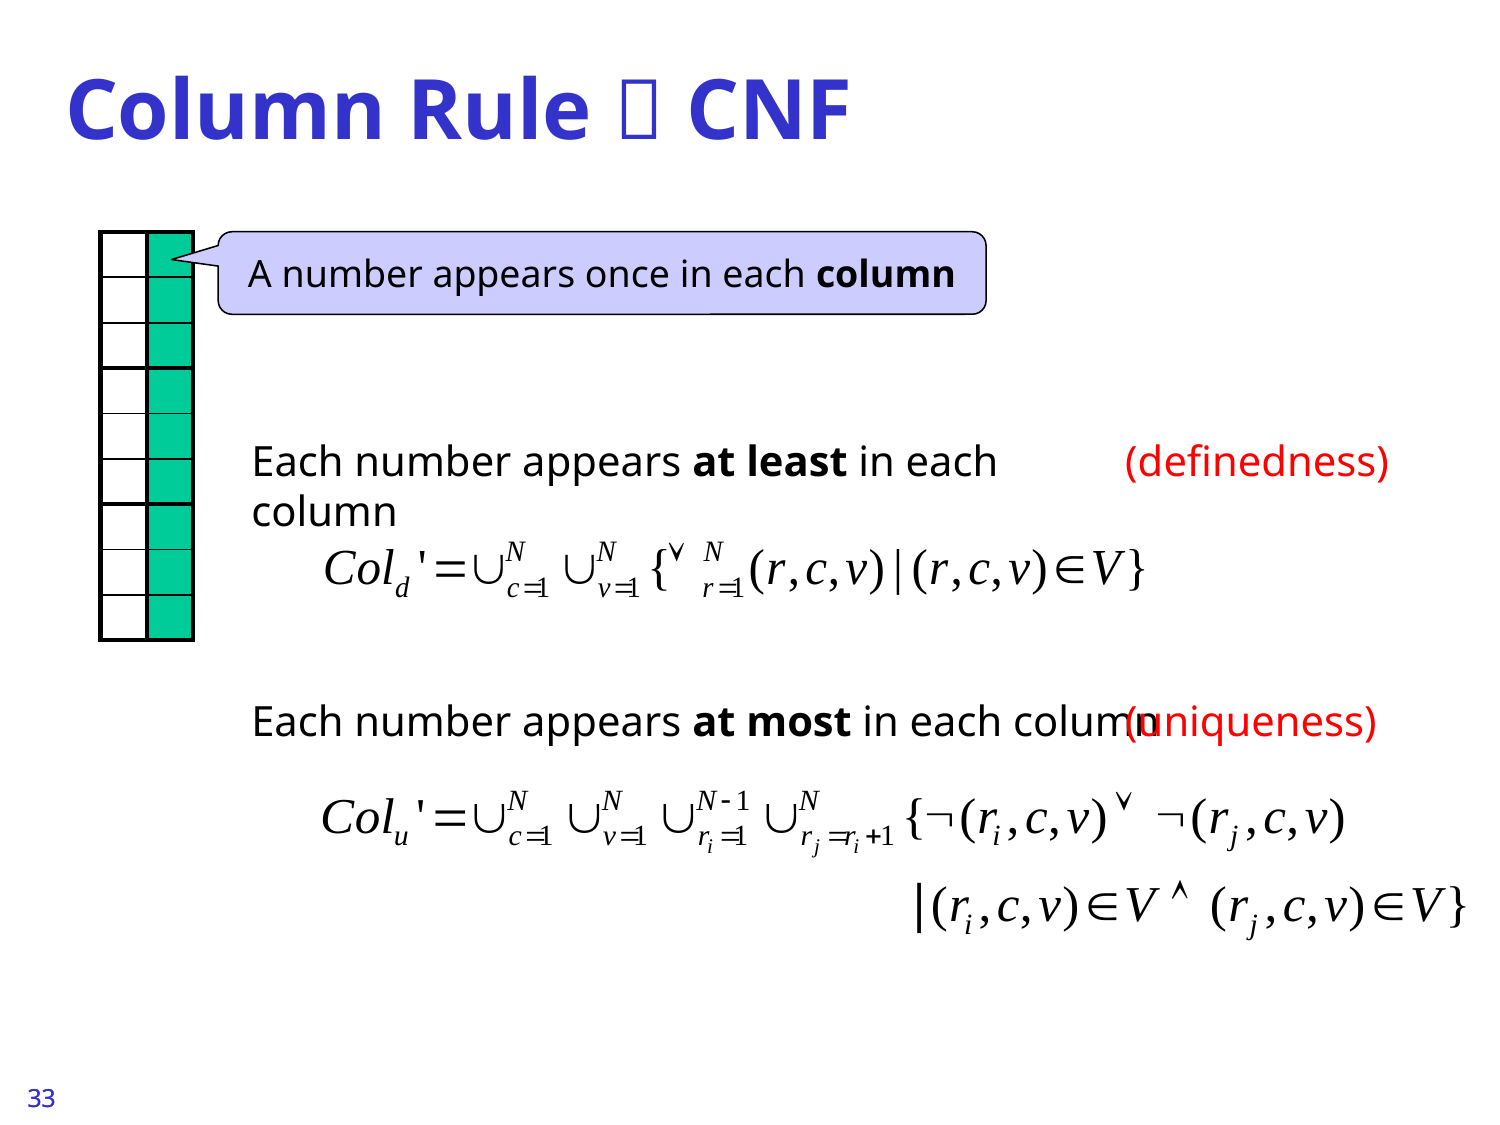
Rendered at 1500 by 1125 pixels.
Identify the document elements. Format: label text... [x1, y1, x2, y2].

table_cell [103, 324, 145, 366]
text_box (definedness) [1110, 427, 1418, 492]
text_box Each number appears at least in each column [236, 427, 1146, 542]
table_cell [149, 596, 191, 638]
slide_number 33 [12, 1074, 326, 1125]
table_cell [103, 370, 145, 413]
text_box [316, 529, 1154, 610]
table_cell [149, 550, 191, 594]
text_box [313, 776, 1477, 953]
table_header [149, 234, 191, 276]
table_cell [103, 550, 145, 594]
table_cell [103, 460, 145, 502]
table_cell [149, 506, 191, 549]
table_cell [149, 278, 191, 322]
table_cell [103, 278, 145, 322]
title Column Rule  CNF [50, 24, 1475, 188]
table_cell [149, 370, 191, 413]
table_cell [149, 460, 191, 502]
table_cell [103, 414, 145, 458]
text_box Each number appears at most in each column [236, 686, 1110, 752]
table_cell [149, 324, 191, 366]
table_cell [103, 506, 145, 549]
table_cell [149, 414, 191, 458]
table_cell [103, 596, 145, 638]
text_box A number appears once in each column [171, 231, 987, 315]
text_box (uniqueness) [1110, 686, 1418, 752]
table_header [103, 234, 145, 276]
